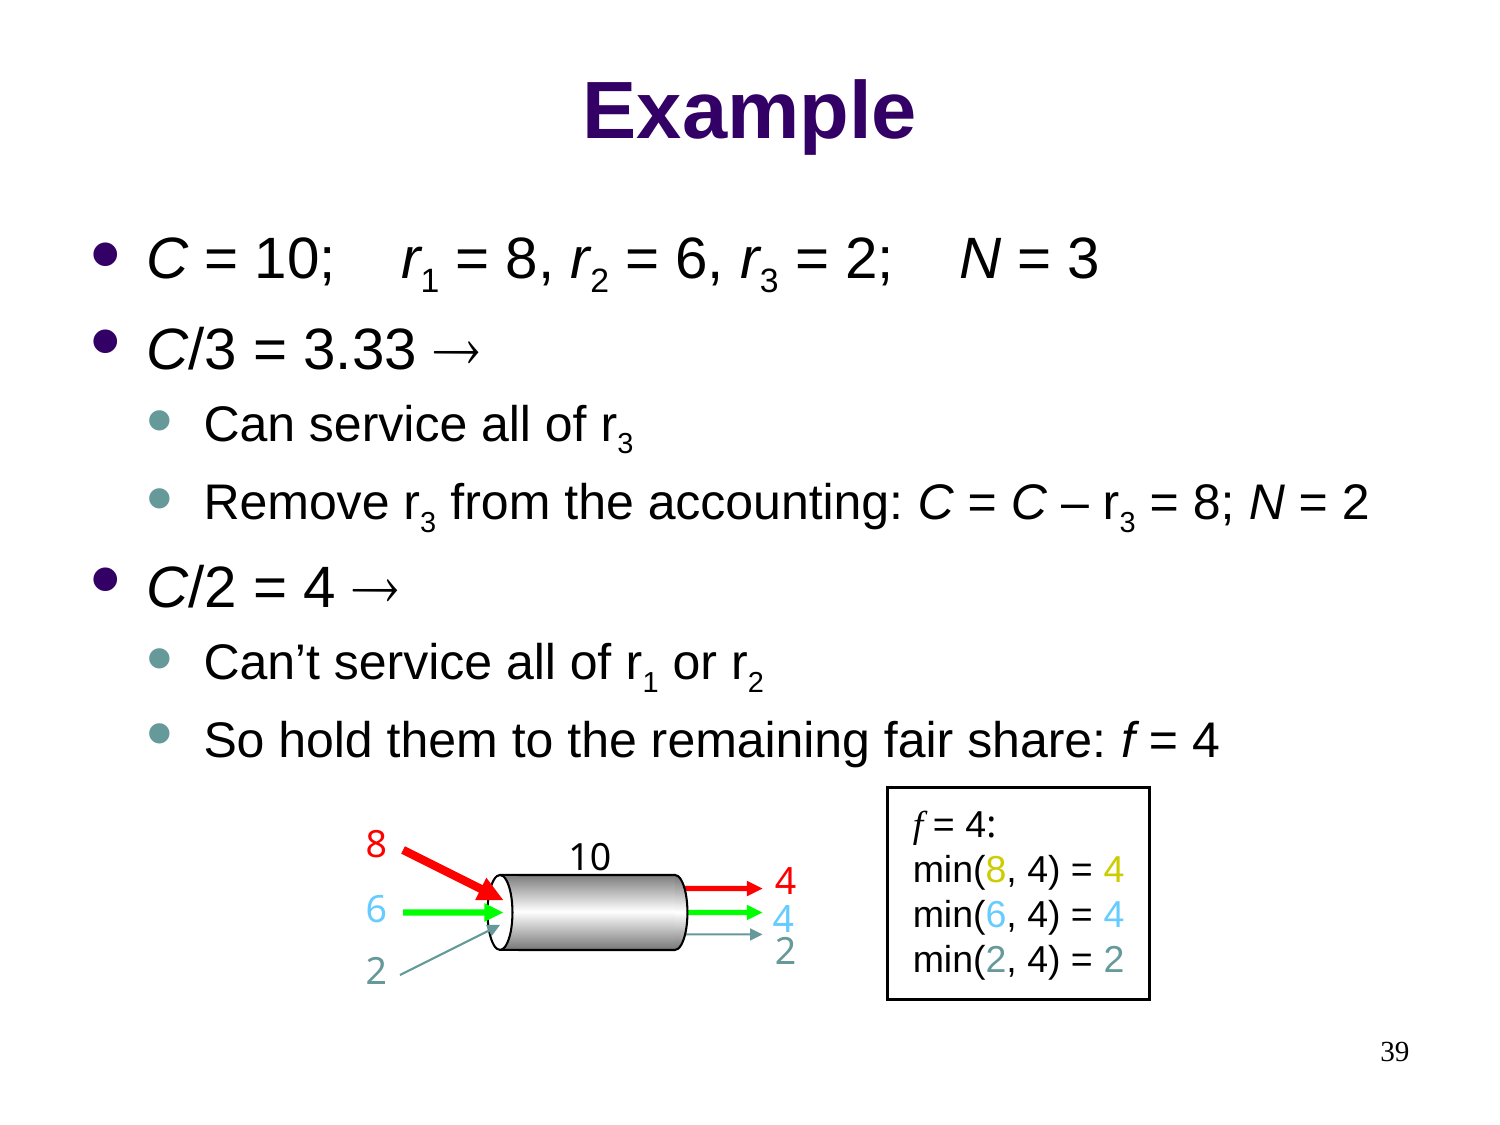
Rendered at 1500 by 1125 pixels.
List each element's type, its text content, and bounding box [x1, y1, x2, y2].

list C = 10; r1 = 8, r2 = 6, r3 = 2; N = 3 C/3 = 3.33  Can service all of r3 Remove r3 from the accounting: C = C – r3 = 8; N = 2 C/2 = 4  Can’t service all of r1 or r2 So hold them to the remaining fair share: f = 4 [75, 212, 1475, 1006]
title Example [0, 20, 1500, 163]
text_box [349, 787, 1151, 1001]
slide_number 39 [1074, 1024, 1426, 1101]
